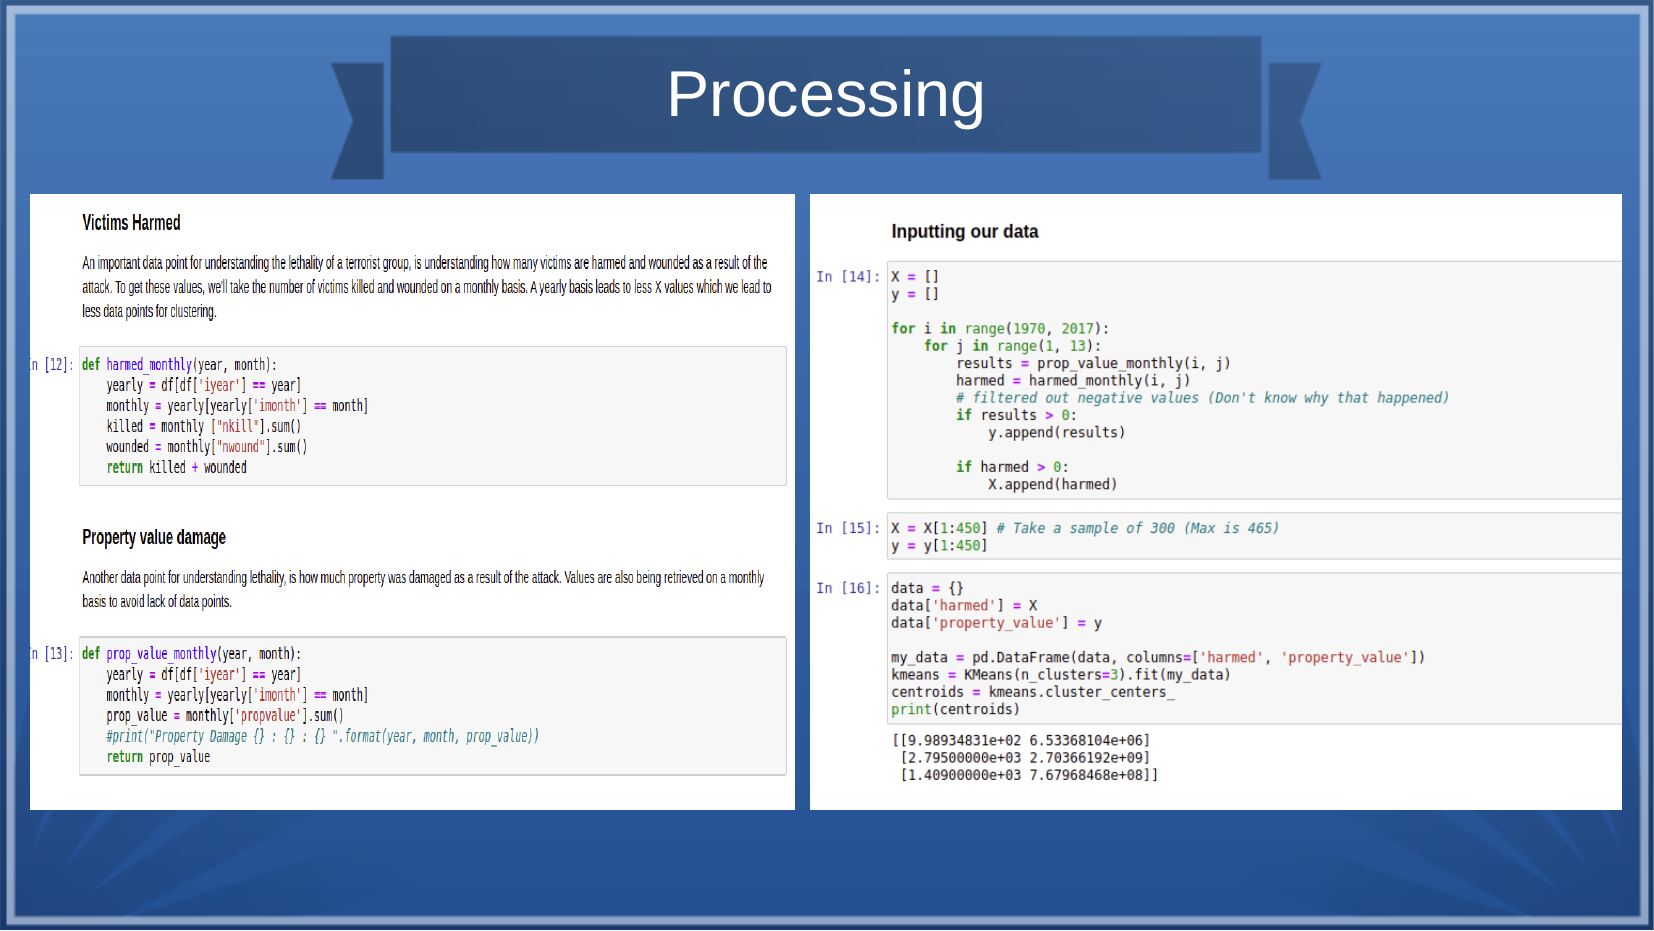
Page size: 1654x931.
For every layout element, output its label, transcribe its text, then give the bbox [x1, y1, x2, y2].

text_box Processing [389, 35, 1264, 154]
picture [0, 0, 1654, 930]
